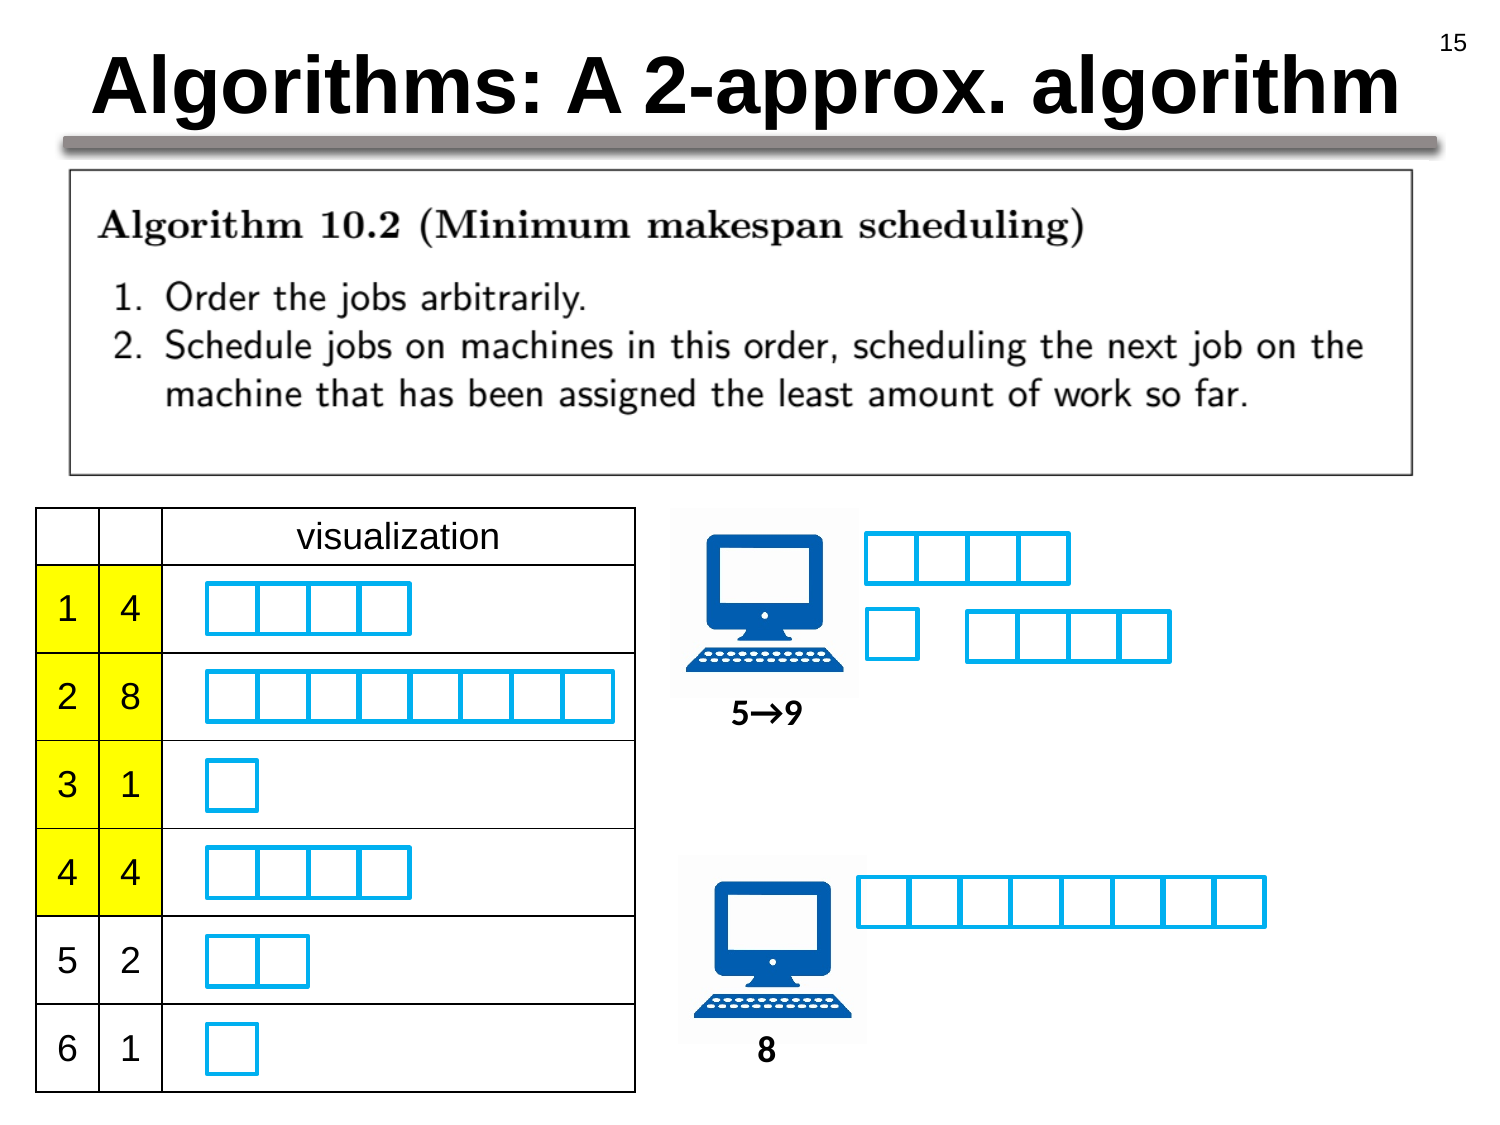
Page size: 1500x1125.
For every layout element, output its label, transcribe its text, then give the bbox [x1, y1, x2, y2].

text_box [206, 847, 410, 899]
title Algorithms: A 2-approx. algorithm [75, 20, 1425, 138]
picture [46, 160, 1429, 698]
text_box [206, 671, 614, 722]
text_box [865, 533, 1070, 585]
slide_number 15 [1131, 18, 1483, 62]
picture [678, 855, 867, 1045]
text_box [867, 608, 918, 660]
text_box 8 [701, 1054, 832, 1078]
text_box 5→9 [701, 707, 832, 740]
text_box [206, 935, 309, 987]
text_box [858, 876, 1265, 928]
text_box [206, 760, 258, 811]
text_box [206, 583, 410, 635]
text_box [206, 1023, 258, 1075]
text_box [966, 611, 1170, 663]
